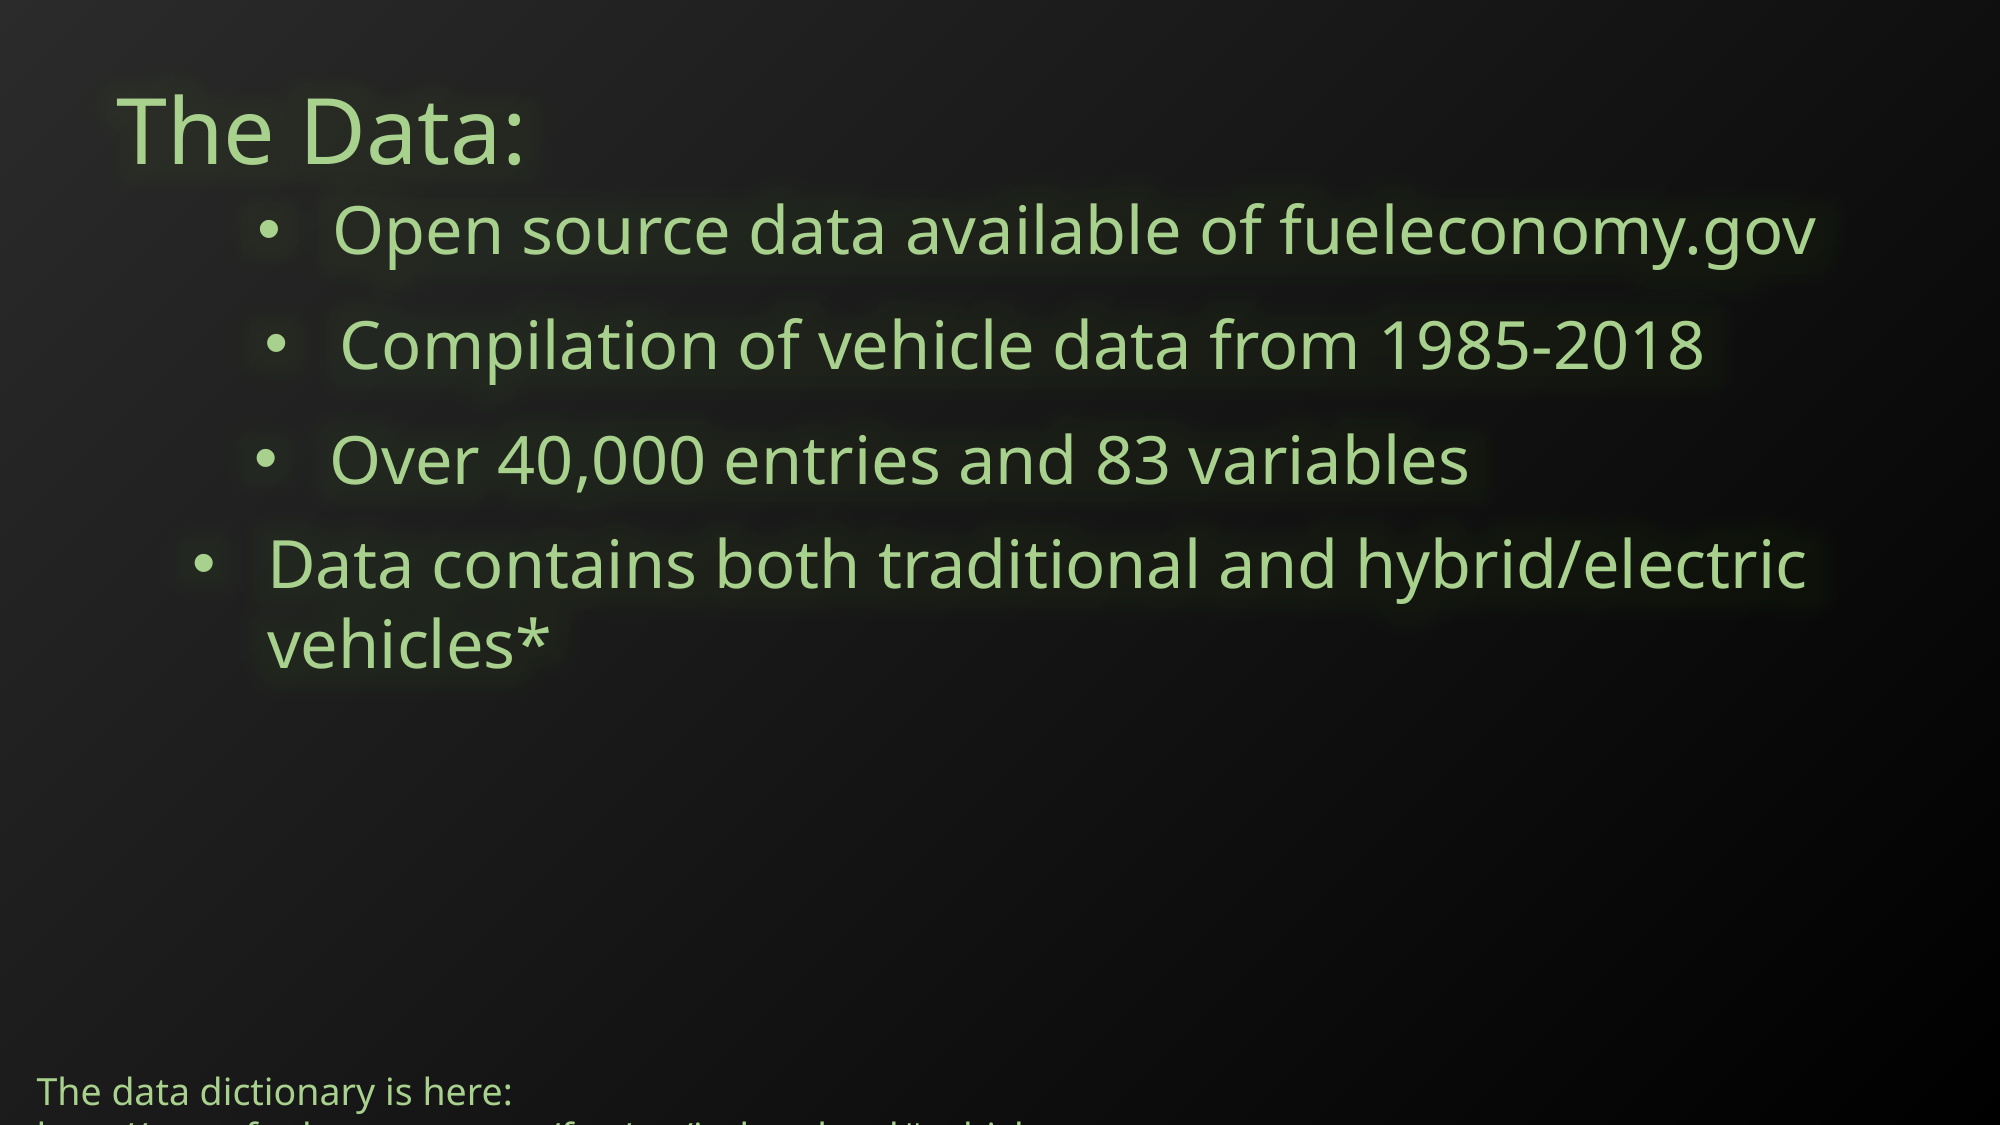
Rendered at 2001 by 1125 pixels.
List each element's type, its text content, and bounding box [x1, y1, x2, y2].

text_box Over 40,000 entries and 83 variables [239, 410, 1487, 505]
text_box Data contains both traditional and hybrid/electric vehicles* [177, 514, 1932, 690]
text_box Open source data available of fueleconomy.gov [242, 180, 1834, 276]
text_box The data dictionary is here: http://www.fueleconomy.gov/feg/ws/index.shtml#vehicle [21, 1060, 1485, 1125]
text_box The Data: [101, 65, 542, 191]
text_box Compilation of vehicle data from 1985-2018 [249, 295, 1723, 390]
